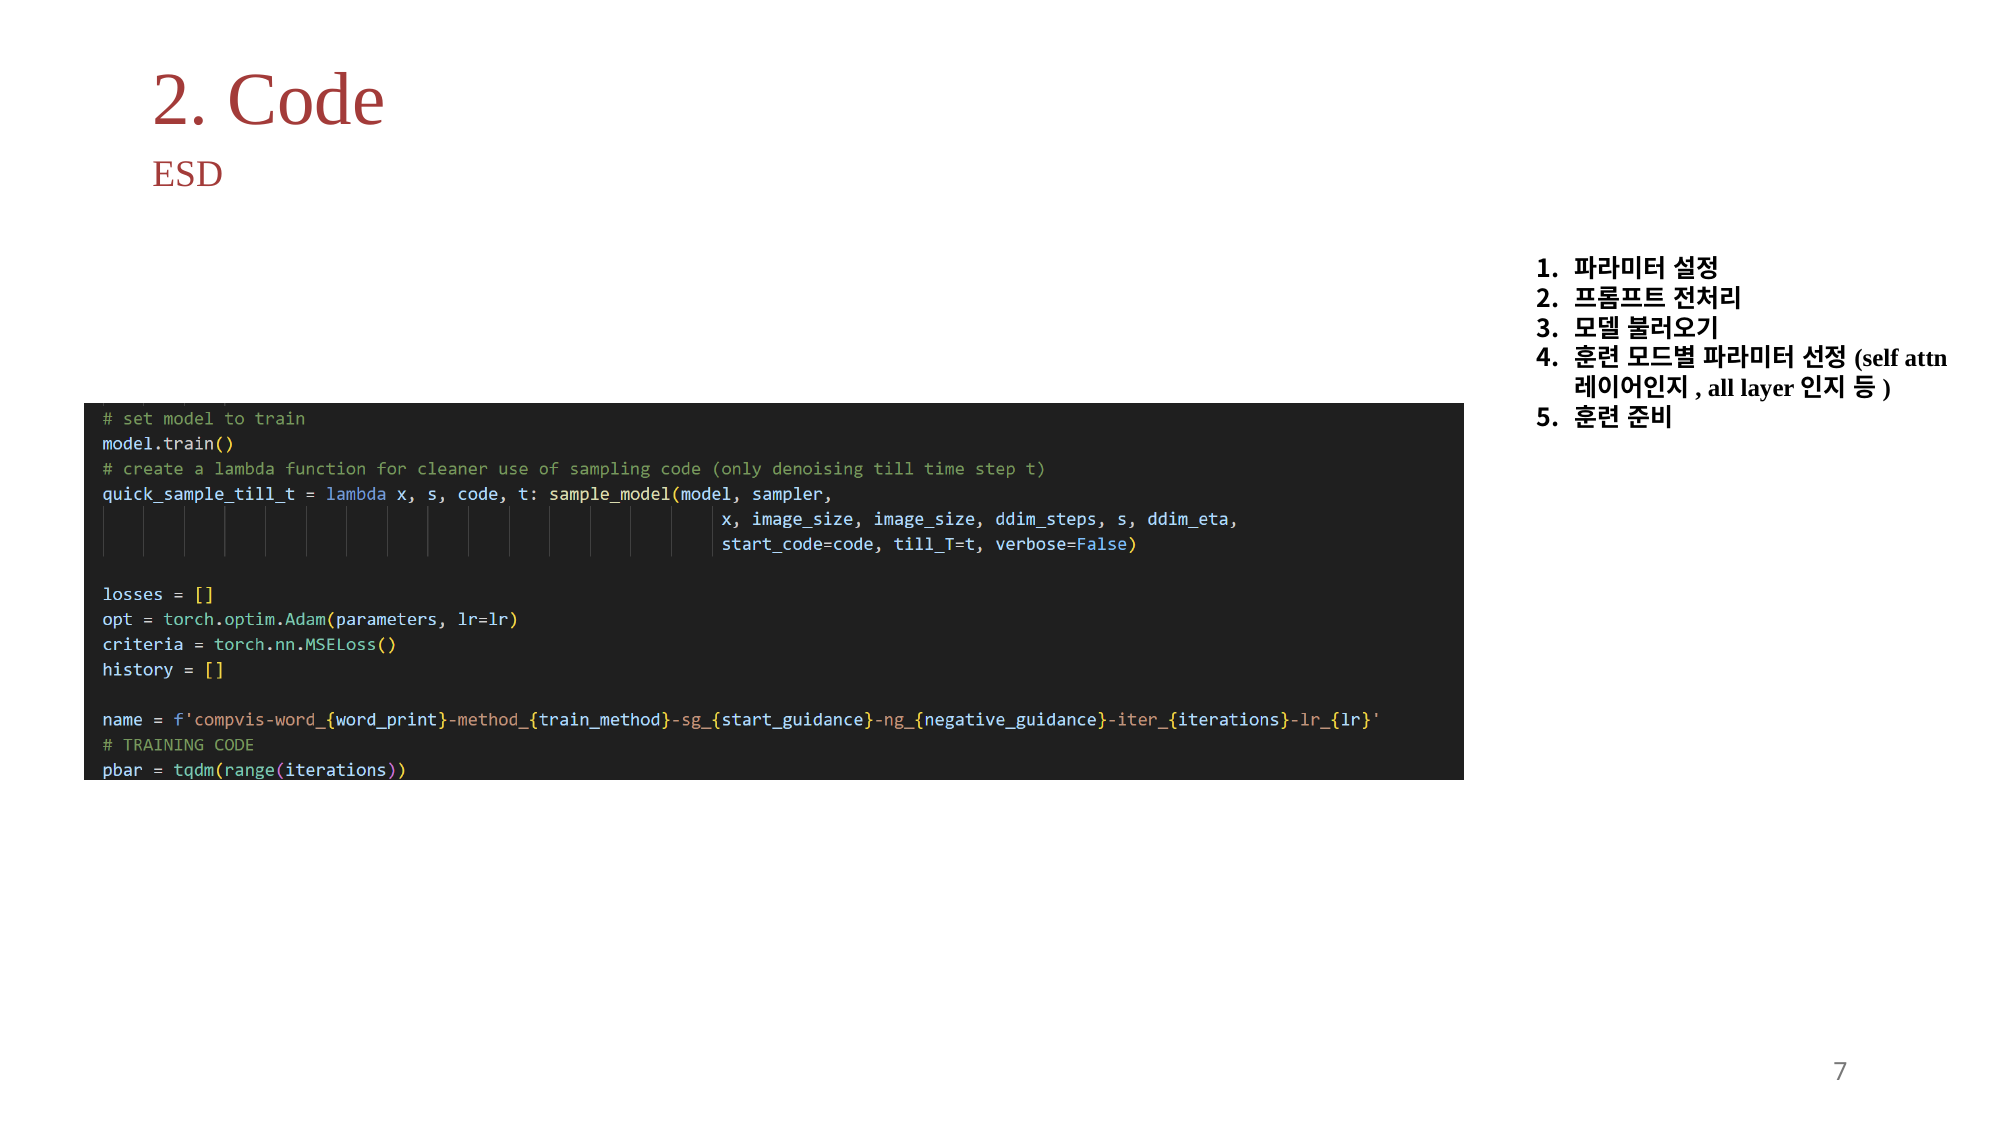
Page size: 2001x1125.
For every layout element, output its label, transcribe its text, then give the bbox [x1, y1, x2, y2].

text_box 파라미터 설정 프롬프트 전처리 모델 불러오기 훈련 모드별 파라미터 선정(self attn레이어인지, all layer인지 등) 훈련 준비 [1522, 244, 1963, 470]
title 2. Code [137, 0, 1863, 209]
slide_number 7 [1412, 1042, 1863, 1103]
picture [83, 403, 1464, 781]
text_box ESD [137, 141, 1138, 202]
